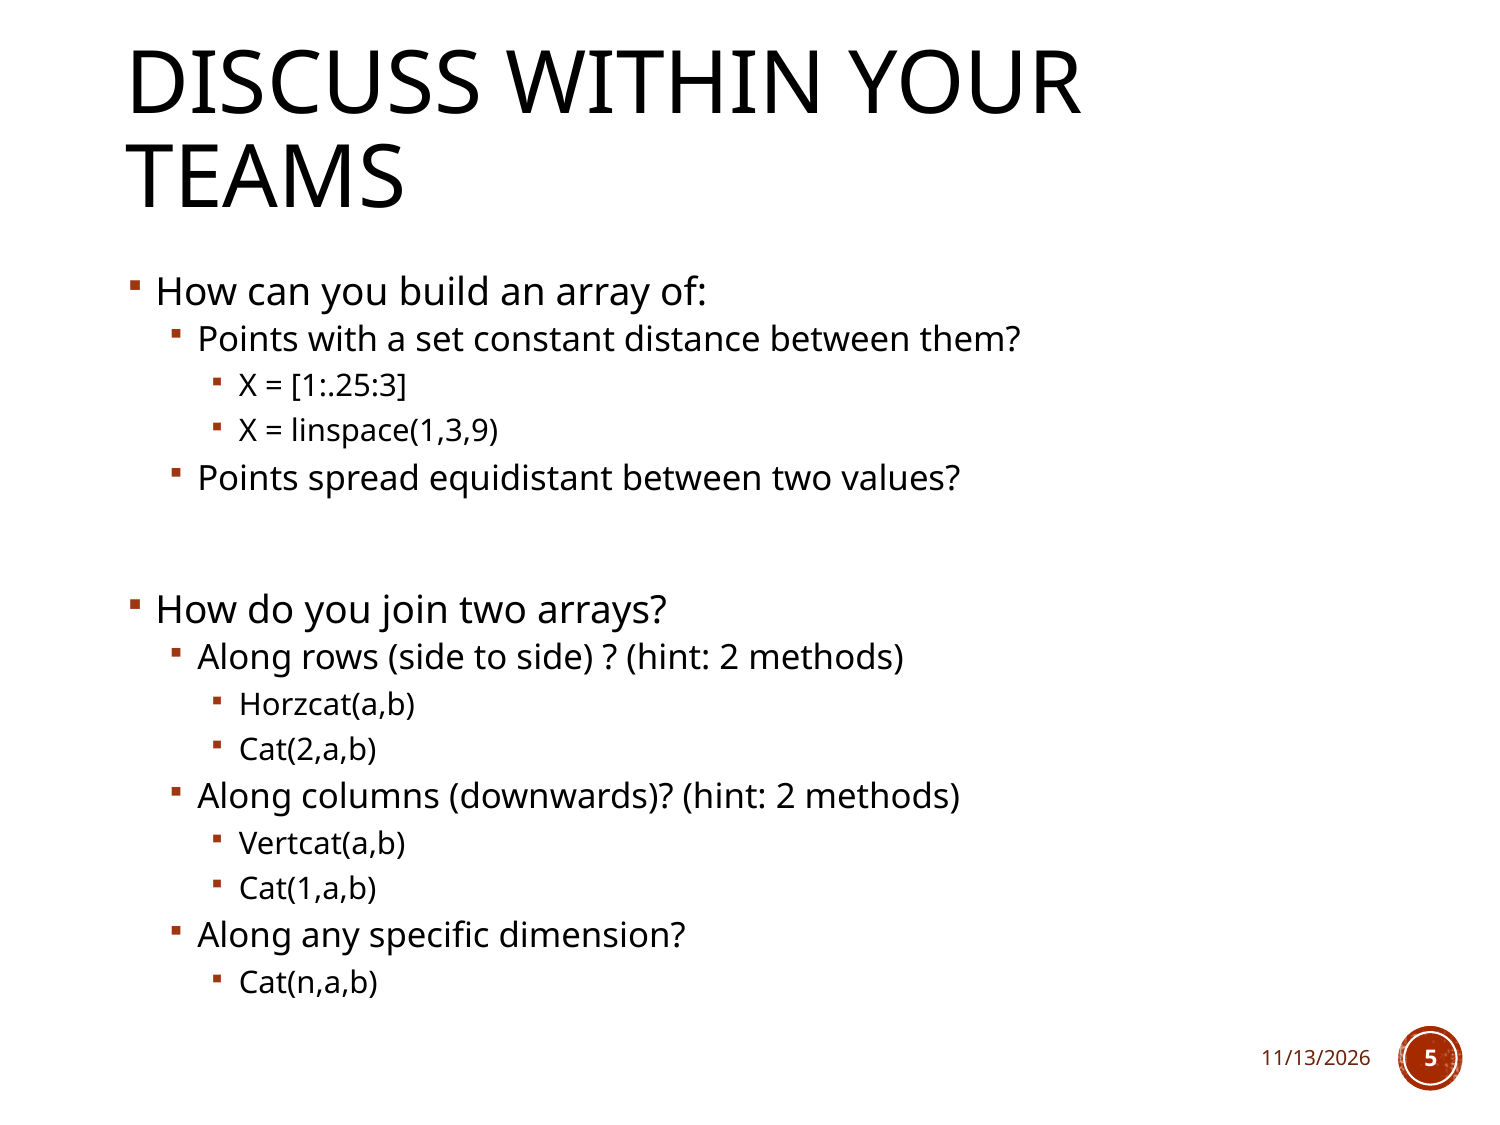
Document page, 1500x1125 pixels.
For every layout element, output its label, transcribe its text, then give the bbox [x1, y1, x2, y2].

list How can you build an array of: Points with a set constant distance between them? X = [1:.25:3] X = linspace(1,3,9) Points spread equidistant between two values? How do you join two arrays? Along rows (side to side) ? (hint: 2 methods) Horzcat(a,b) Cat(2,a,b) Along columns (downwards)? (hint: 2 methods) Vertcat(a,b) Cat(1,a,b) Along any specific dimension? Cat(n,a,b) [112, 263, 1388, 1013]
slide_number 5 [1391, 1028, 1471, 1089]
title Discuss within your teams [110, 0, 1386, 264]
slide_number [982, 1028, 1386, 1089]
